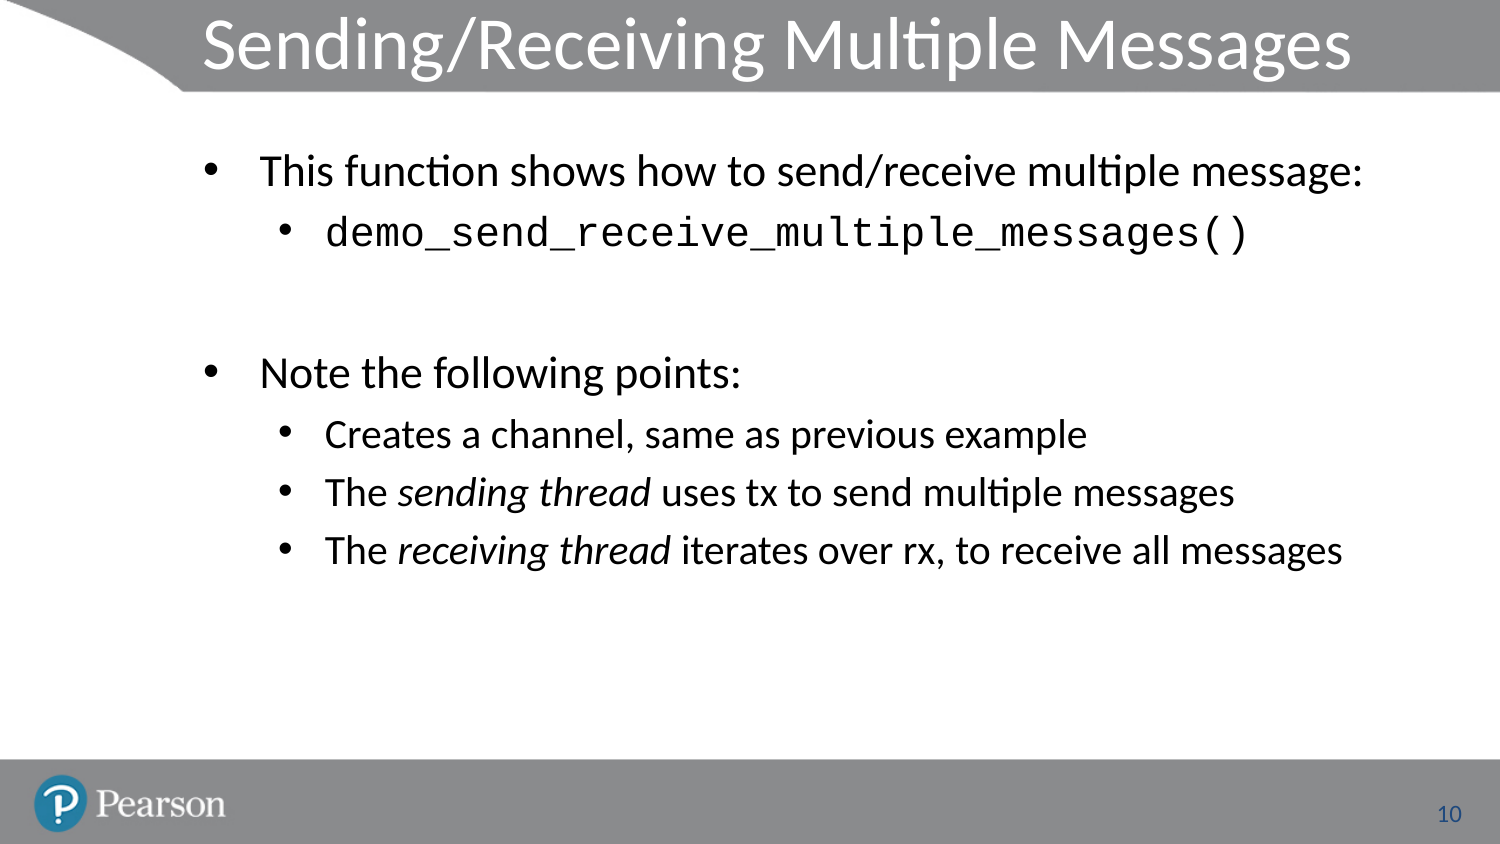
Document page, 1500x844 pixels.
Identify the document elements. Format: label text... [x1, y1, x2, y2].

list This function shows how to send/receive multiple message: demo_send_receive_multiple_messages() Note the following points: Creates a channel, same as previous example The sending thread uses tx to send multiple messages The receiving thread iterates over rx, to receive all messages [188, 133, 1425, 716]
text_box 10 [1406, 759, 1493, 835]
picture [0, 0, 1500, 844]
title Sending/Receiving Multiple Messages [187, 0, 1426, 79]
